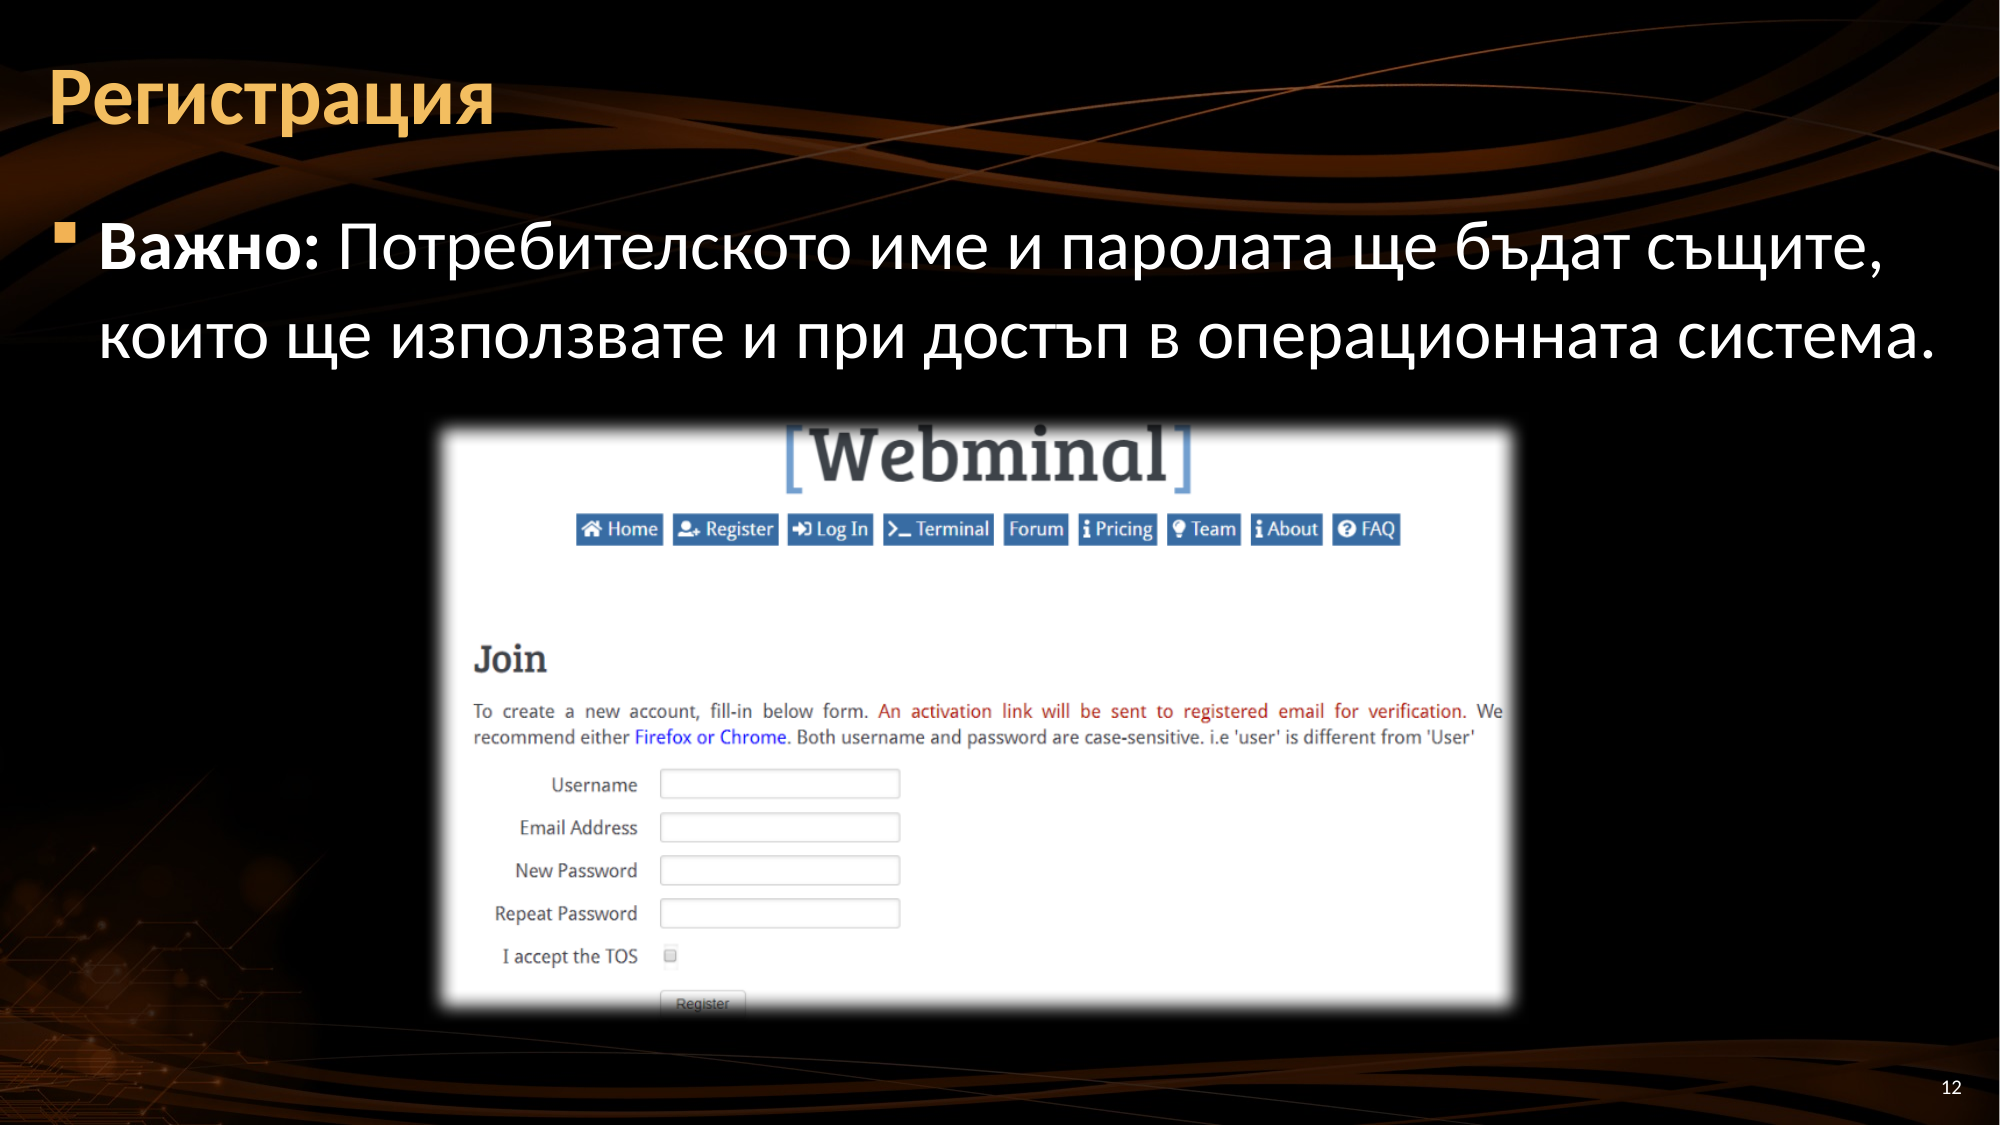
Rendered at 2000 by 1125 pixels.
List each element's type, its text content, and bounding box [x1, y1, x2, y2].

picture [0, 0, 2000, 1125]
list Важно: Потребителското име и паролата ще бъдат същите, които ще използвате и при достъп в операционната система. [31, 188, 1968, 1103]
title Регистрация [30, 6, 1602, 189]
